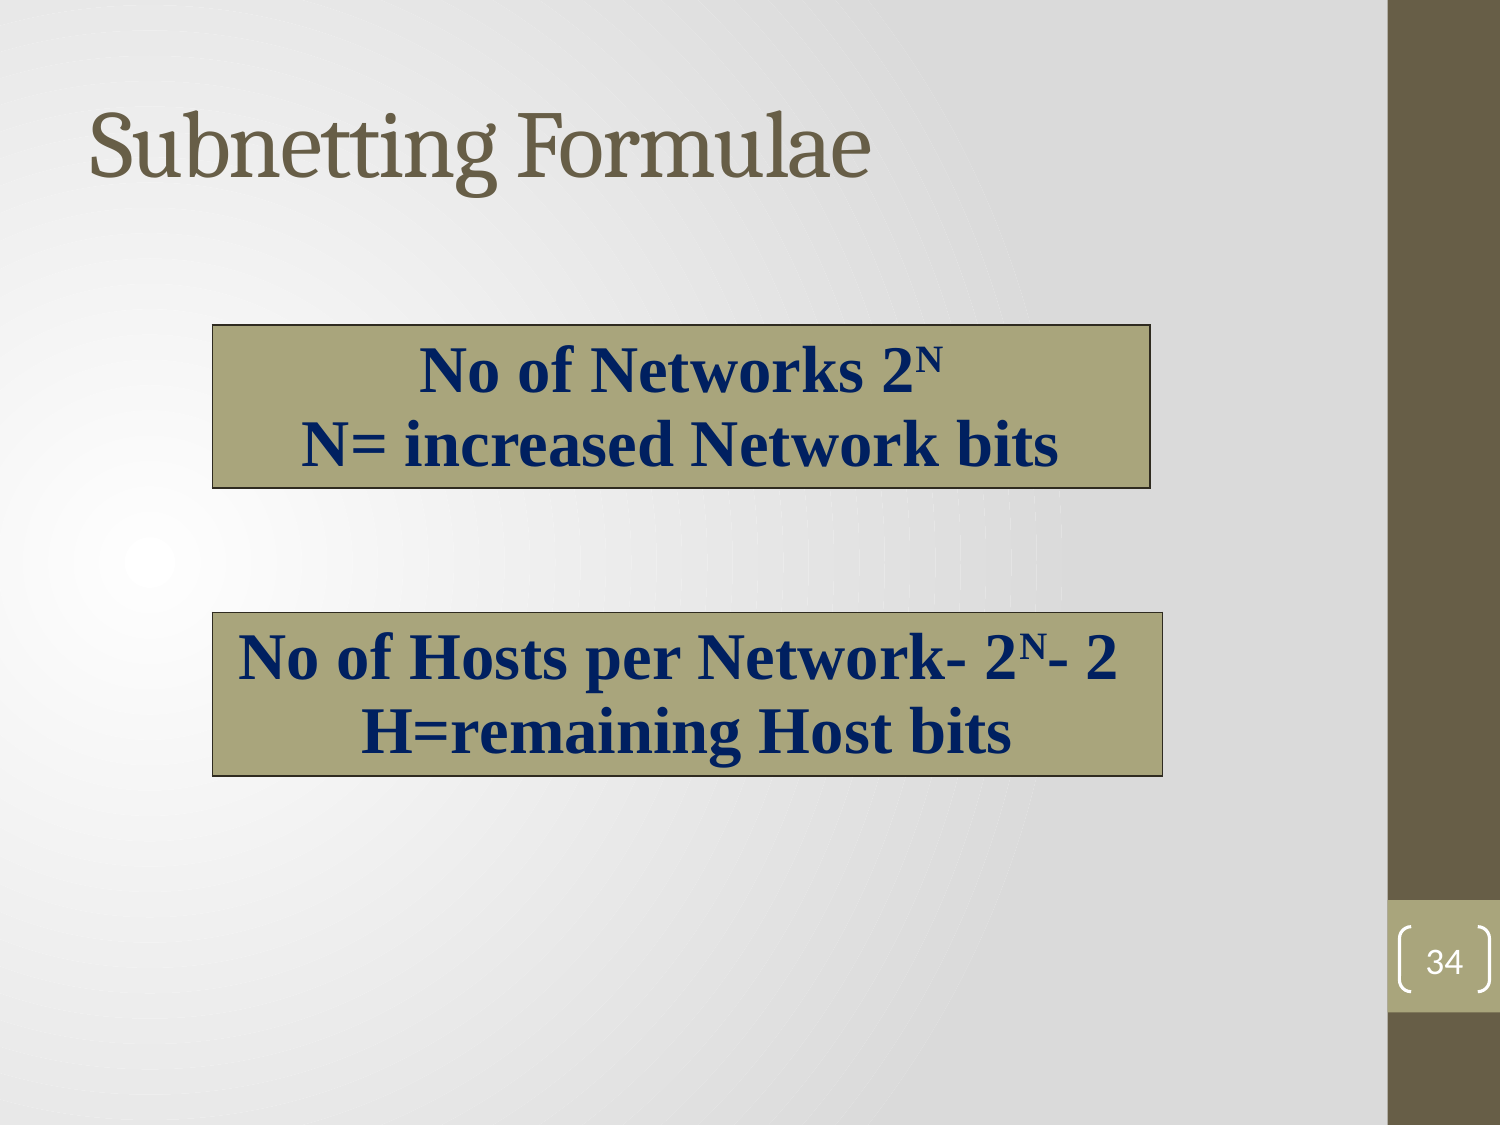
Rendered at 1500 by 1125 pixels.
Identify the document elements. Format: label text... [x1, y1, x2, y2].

table_header No of Hosts per Network- 2N- 2 H=remaining Host bits [213, 613, 1162, 775]
slide_number 34 [1397, 925, 1492, 994]
table_header No of Networks 2N N= increased Network bits [213, 326, 1149, 487]
title Subnetting Formulae [75, 45, 1325, 233]
